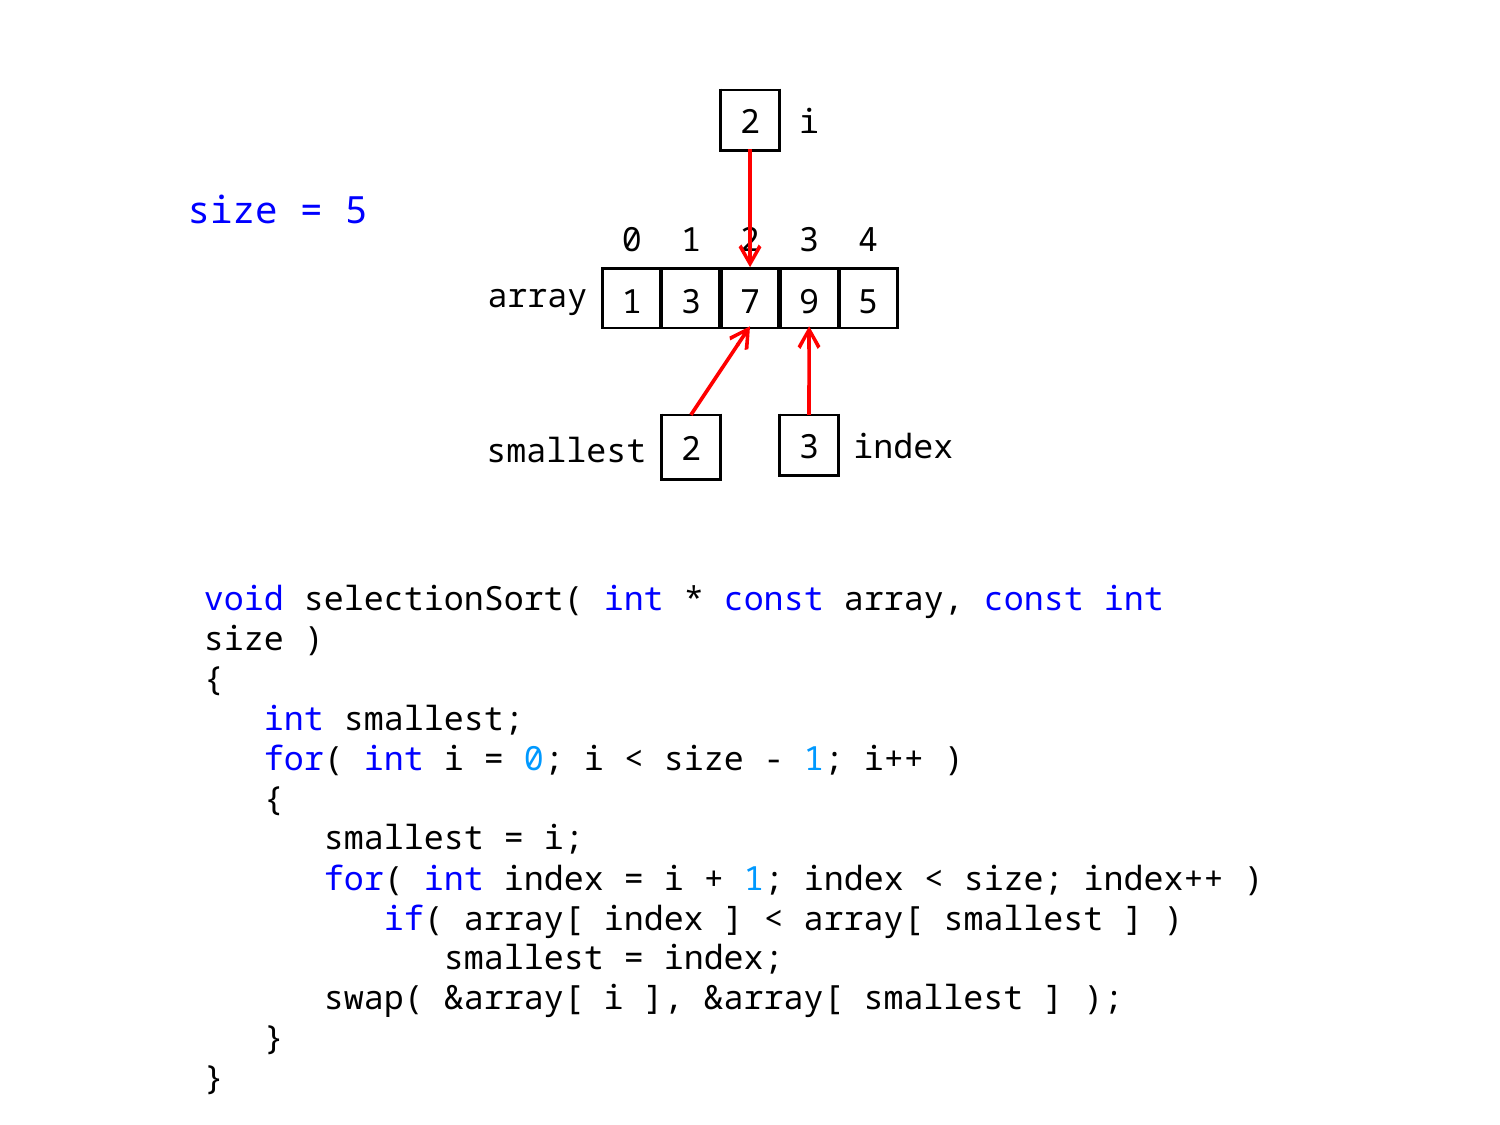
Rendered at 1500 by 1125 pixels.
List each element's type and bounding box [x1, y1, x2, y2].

table_header [781, 416, 837, 474]
table_header [840, 415, 986, 476]
table_header [663, 416, 719, 478]
text_box [797, 326, 821, 415]
text_box [738, 149, 762, 268]
table_header [602, 208, 749, 267]
table_header [722, 91, 778, 149]
table_header [455, 415, 660, 480]
text_box [690, 326, 751, 415]
table_cell [841, 270, 896, 327]
list [188, 562, 1312, 1065]
table_cell [782, 270, 837, 327]
table_header [781, 90, 839, 151]
table_cell [663, 270, 718, 327]
table_cell [604, 270, 659, 327]
text_box [454, 267, 601, 327]
table_cell [723, 270, 777, 327]
table_header [751, 208, 898, 267]
text_box [159, 178, 396, 238]
